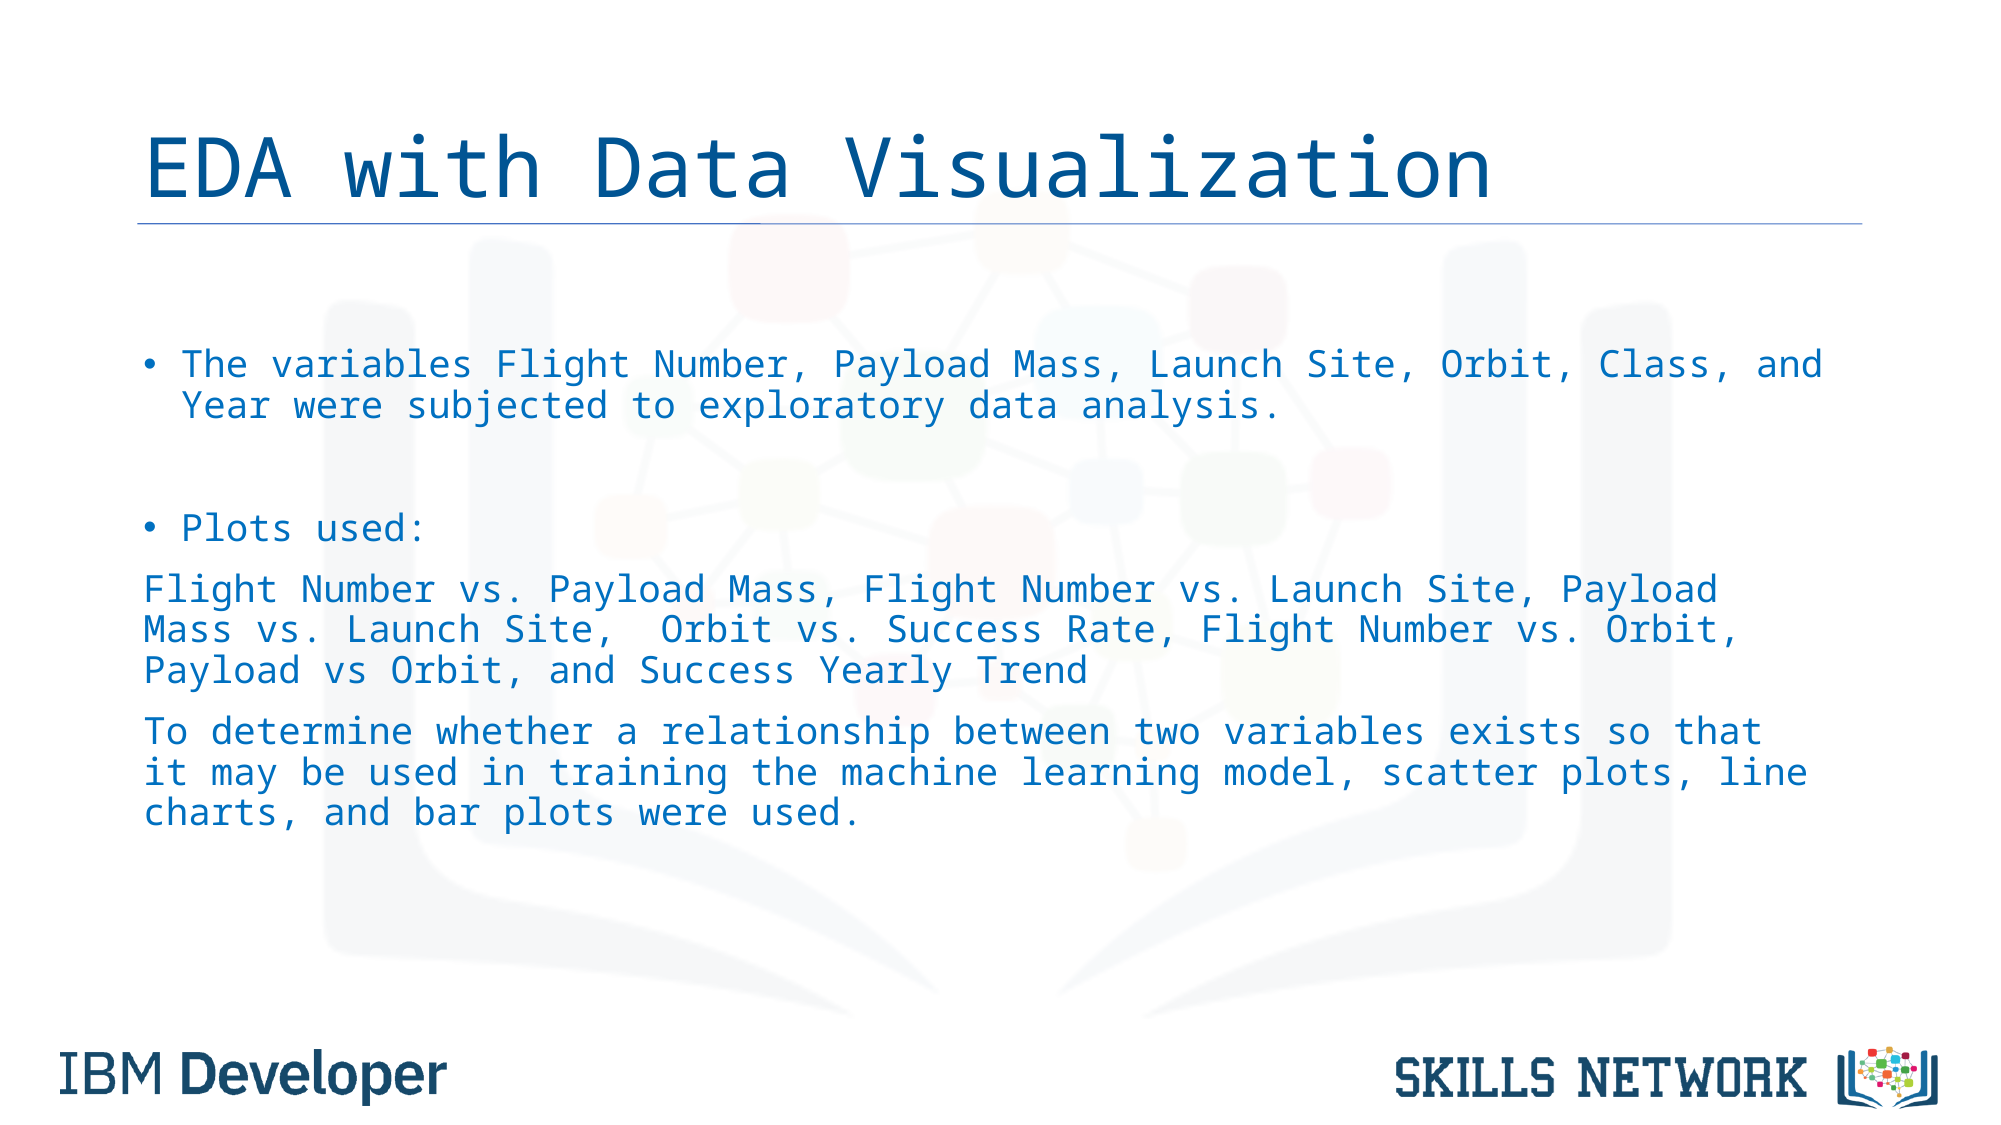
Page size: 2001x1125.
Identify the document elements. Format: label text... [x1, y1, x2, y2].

picture [55, 1045, 459, 1108]
list The variables Flight Number, Payload Mass, Launch Site, Orbit, Class, and Year were subjected to exploratory data analysis. Plots used: Flight Number vs. Payload Mass, Flight Number vs. Launch Site, Payload Mass vs. Launch Site, Orbit vs. Success Rate, Flight Number vs. Orbit, Payload vs Orbit, and Success Yearly Trend To determine whether a relationship between two variables exists so that it may be used in training the machine learning model, scatter plots, line charts, and bar plots were used. [128, 338, 1846, 1040]
picture [1390, 1045, 1945, 1111]
title EDA with Data Visualization [128, 61, 1792, 280]
